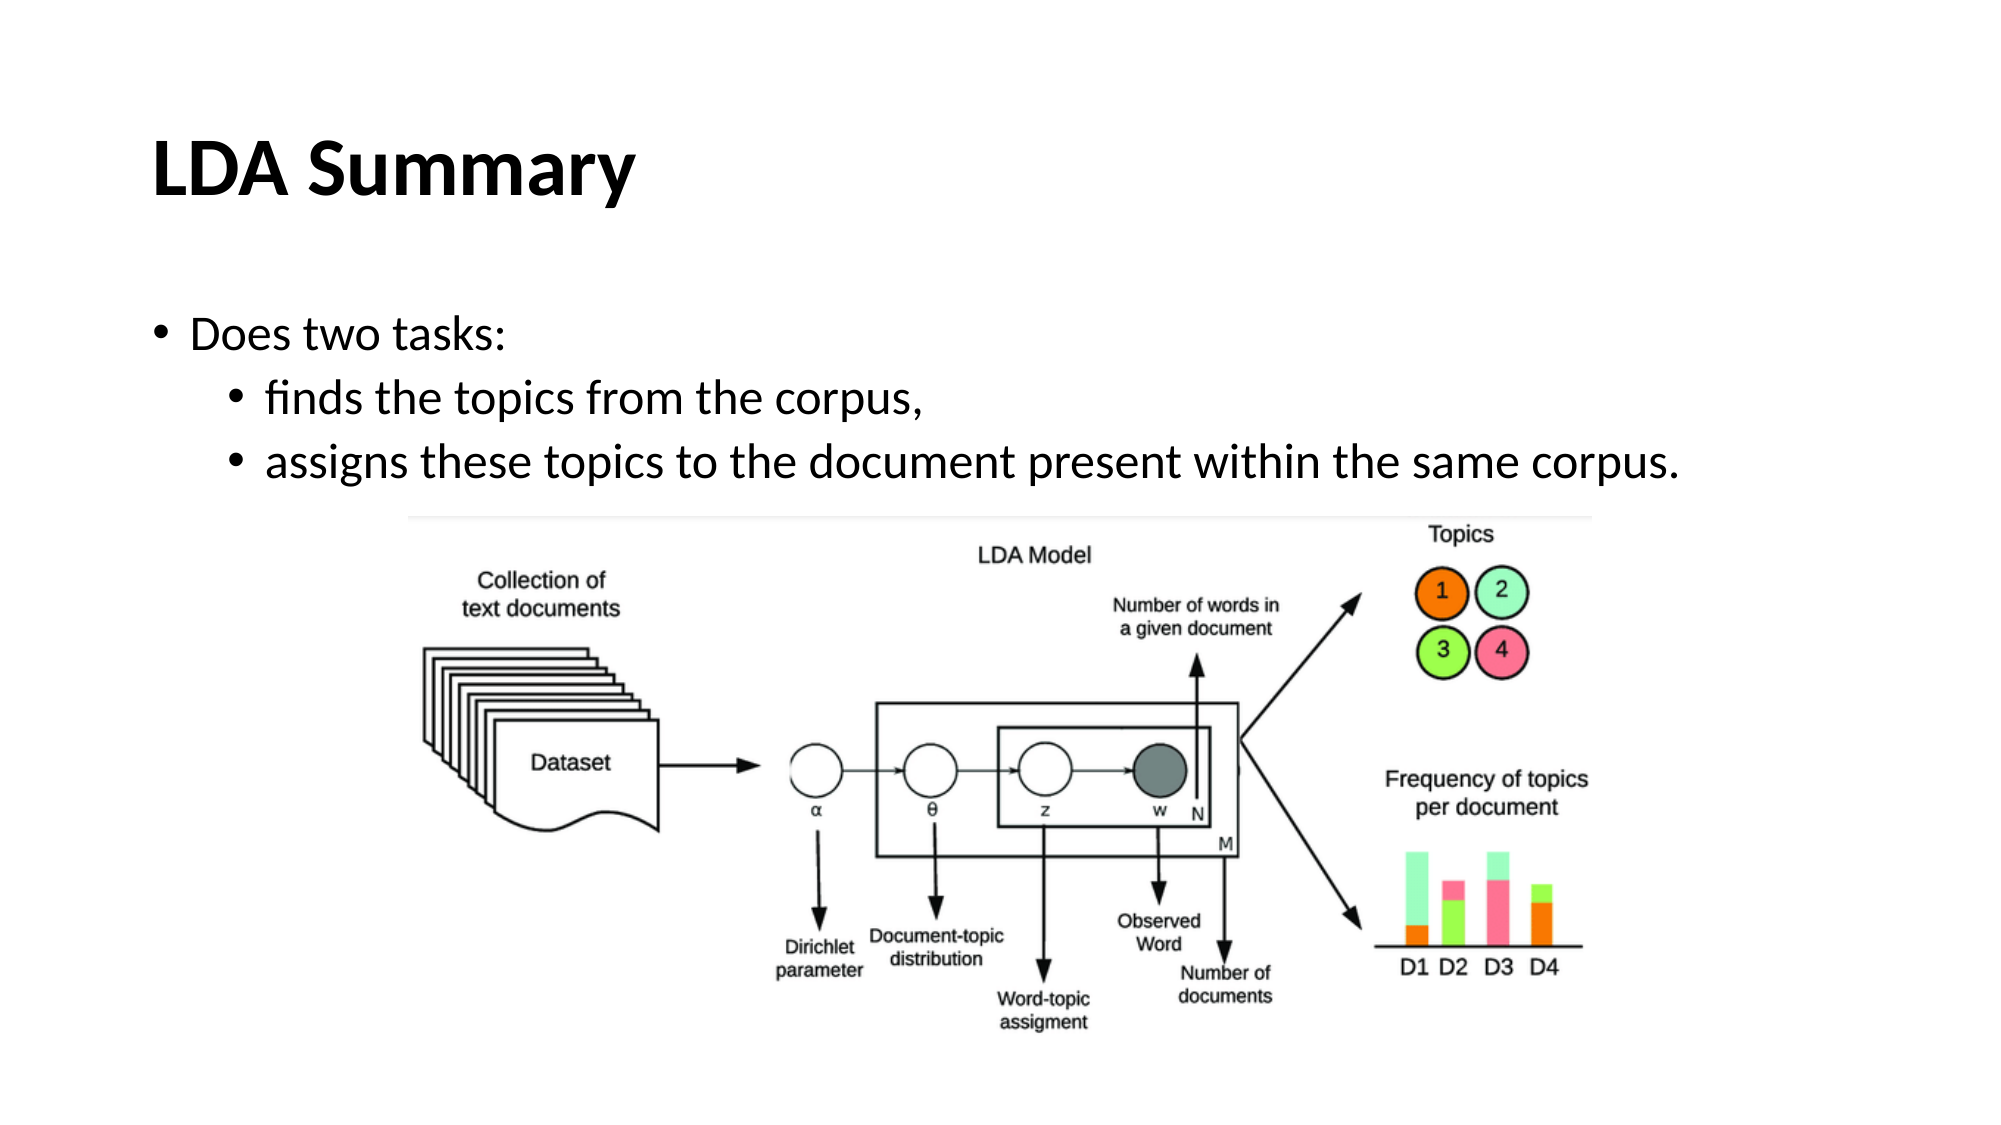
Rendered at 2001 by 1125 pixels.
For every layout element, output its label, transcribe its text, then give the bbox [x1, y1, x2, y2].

picture [408, 516, 1592, 1036]
title LDA Summary [137, 59, 1863, 278]
list Does two tasks: finds the topics from the corpus, assigns these topics to the document present within the same corpus. [137, 299, 1863, 1014]
